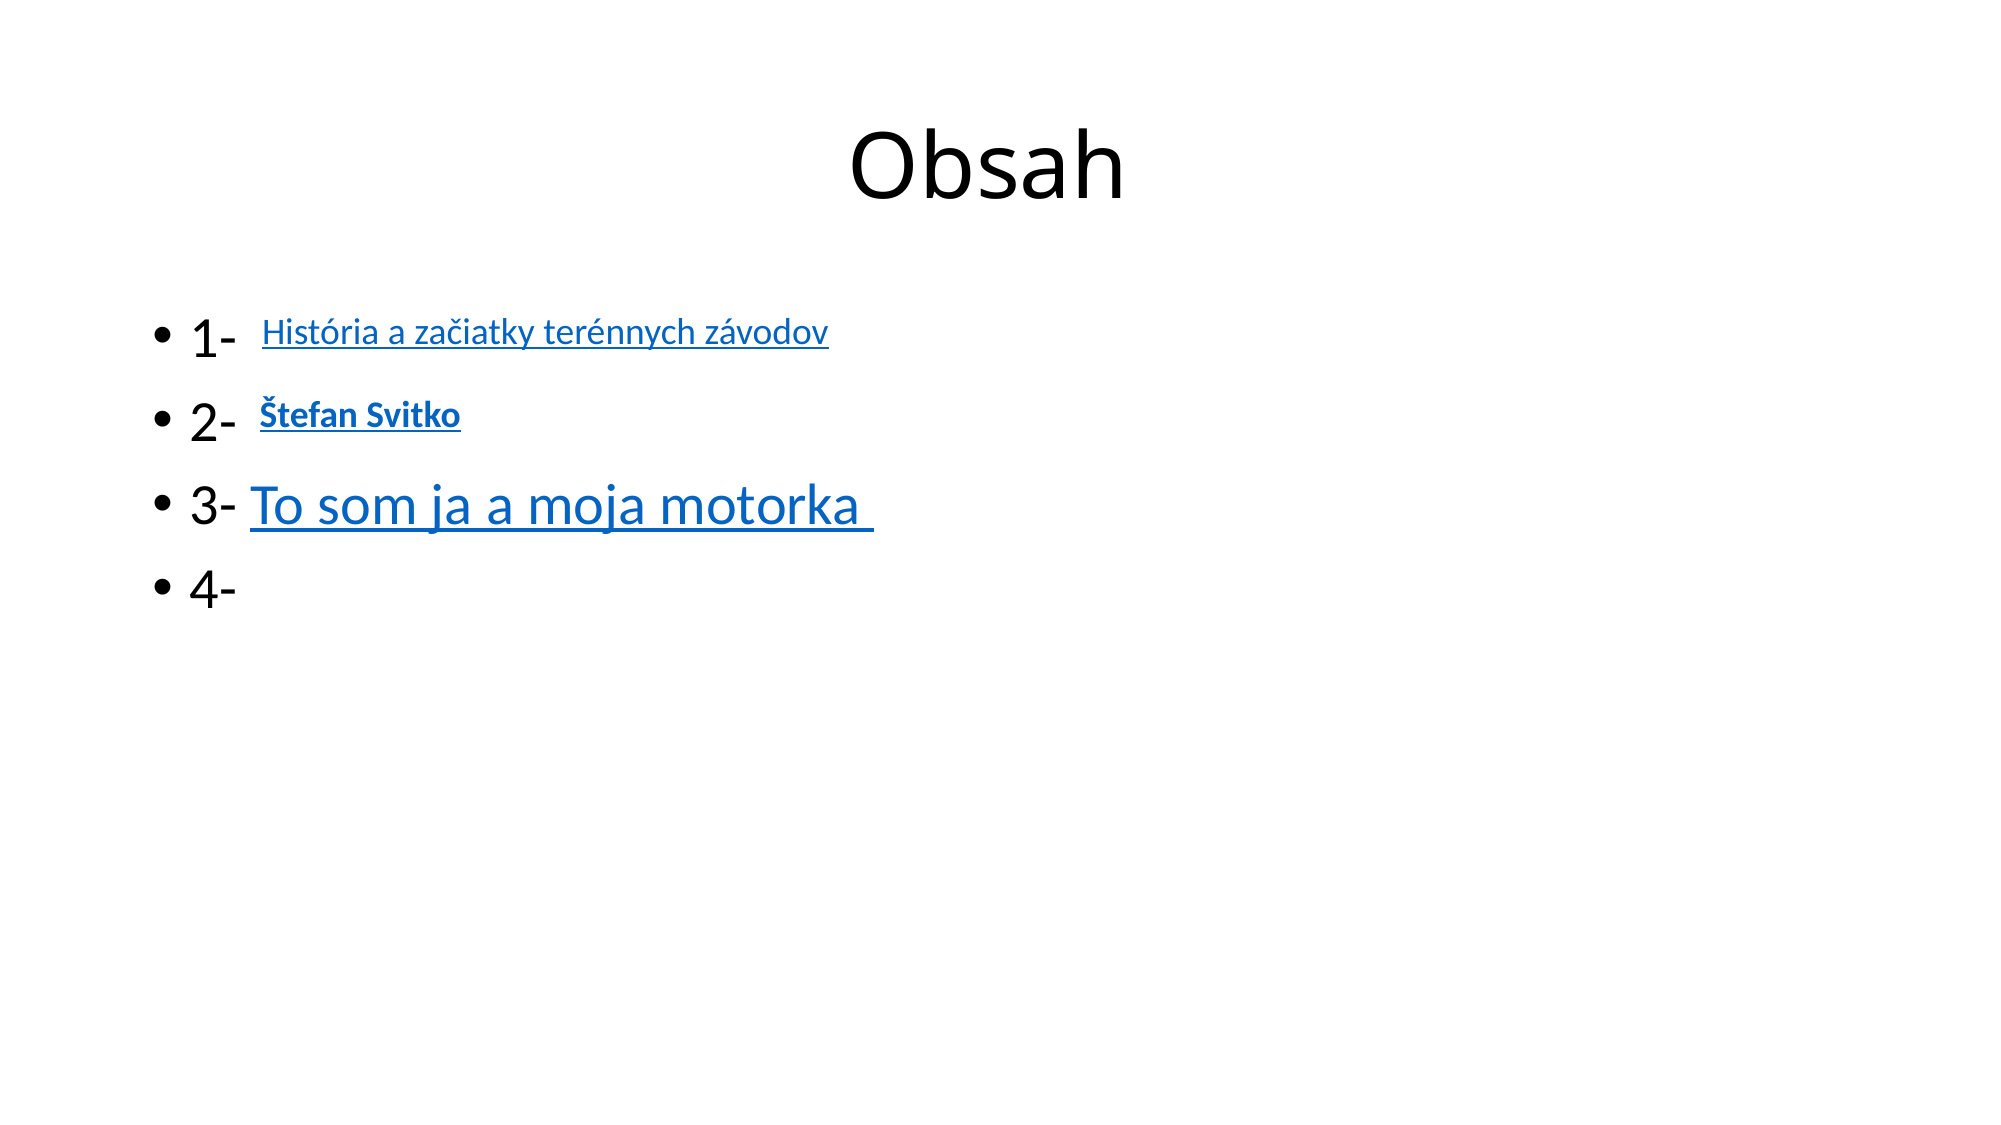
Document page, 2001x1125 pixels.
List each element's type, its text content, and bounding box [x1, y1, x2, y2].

title Obsah [137, 59, 1863, 278]
text_box Štefan Svitko [244, 382, 477, 442]
text_box História a začiatky terénnych závodov [247, 299, 845, 360]
list 1- 2- 3- To som ja a moja motorka 4- [137, 299, 1863, 1014]
